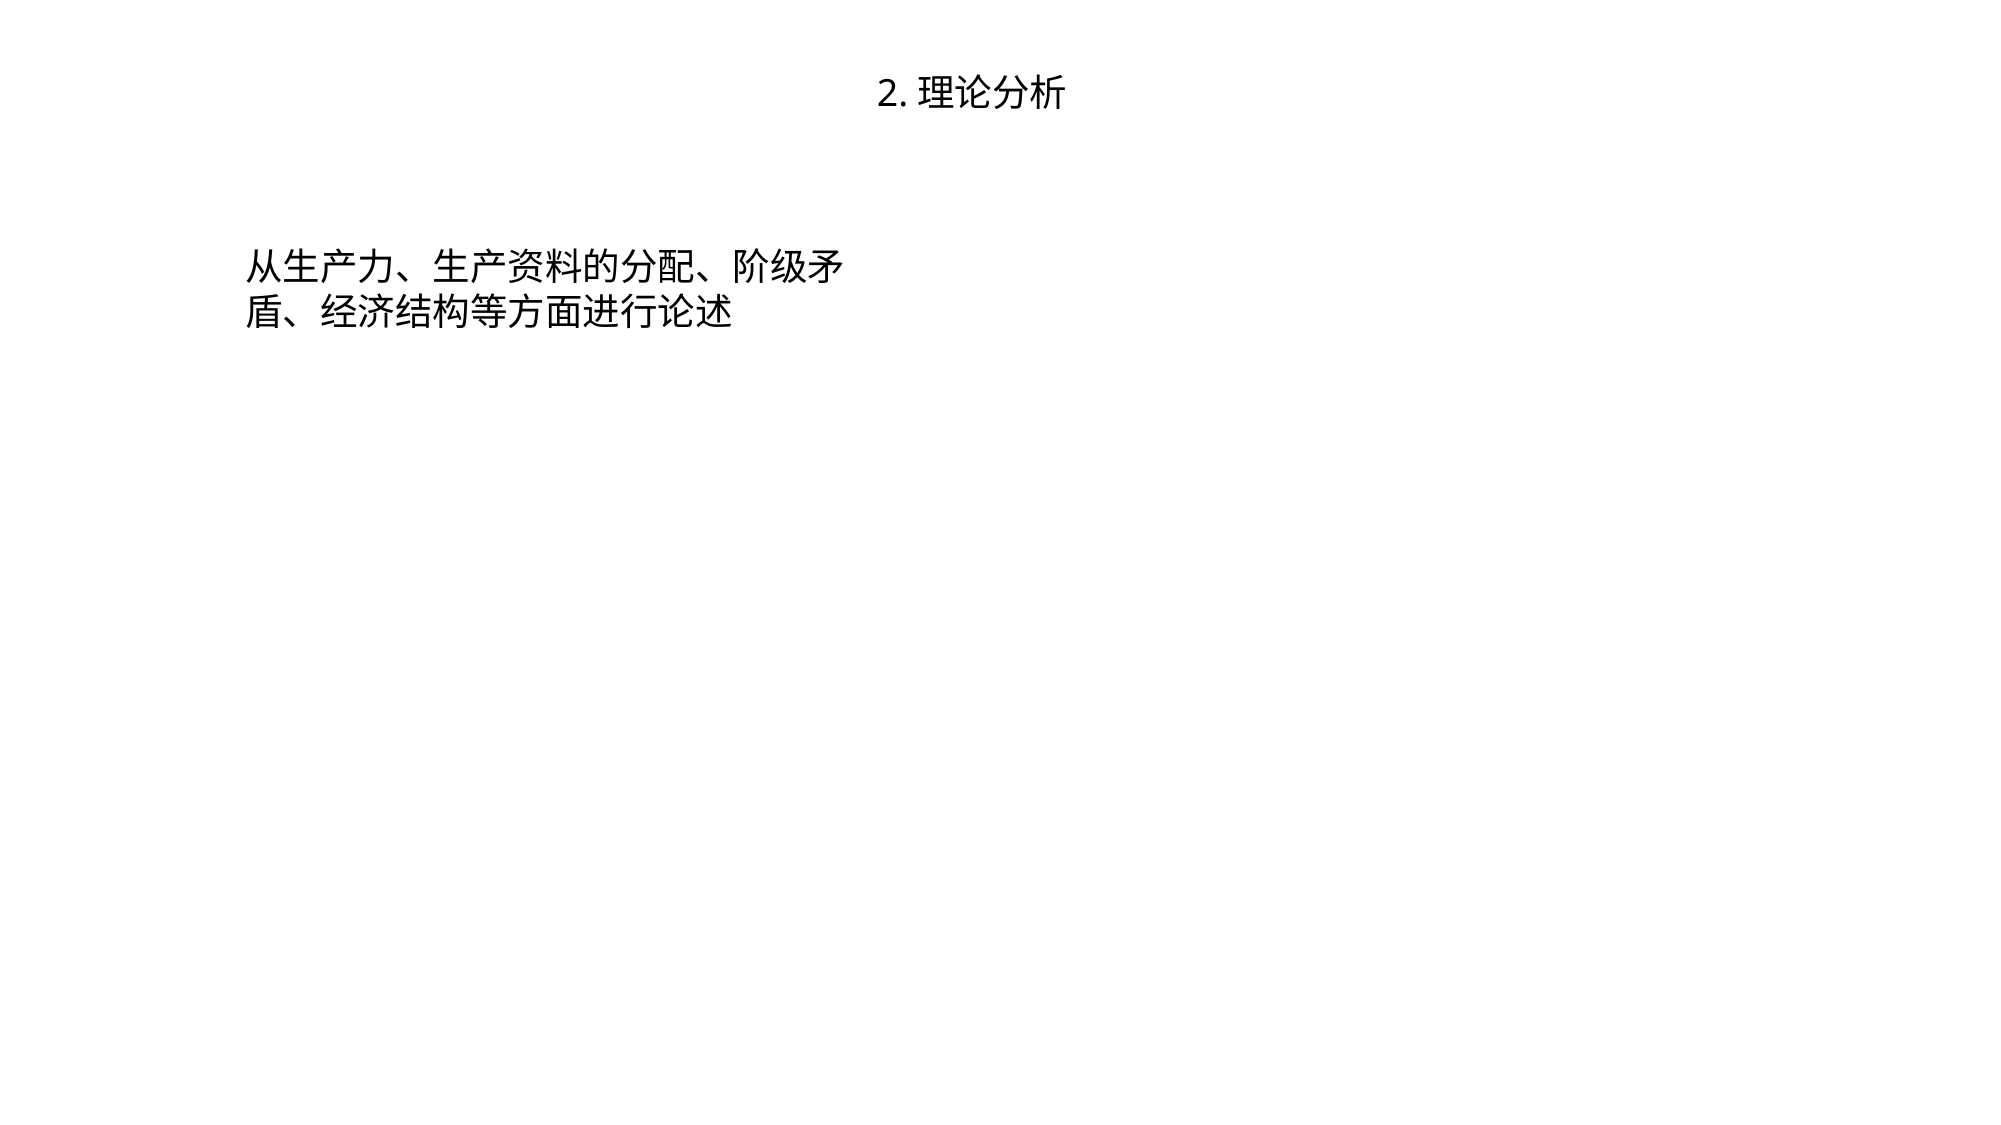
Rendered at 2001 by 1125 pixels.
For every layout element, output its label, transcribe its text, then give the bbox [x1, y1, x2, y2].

text_box 2.理论分析 [862, 61, 1084, 121]
text_box 从生产力、生产资料的分配、阶级矛盾、经济结构等方面进行论述 [230, 235, 863, 341]
